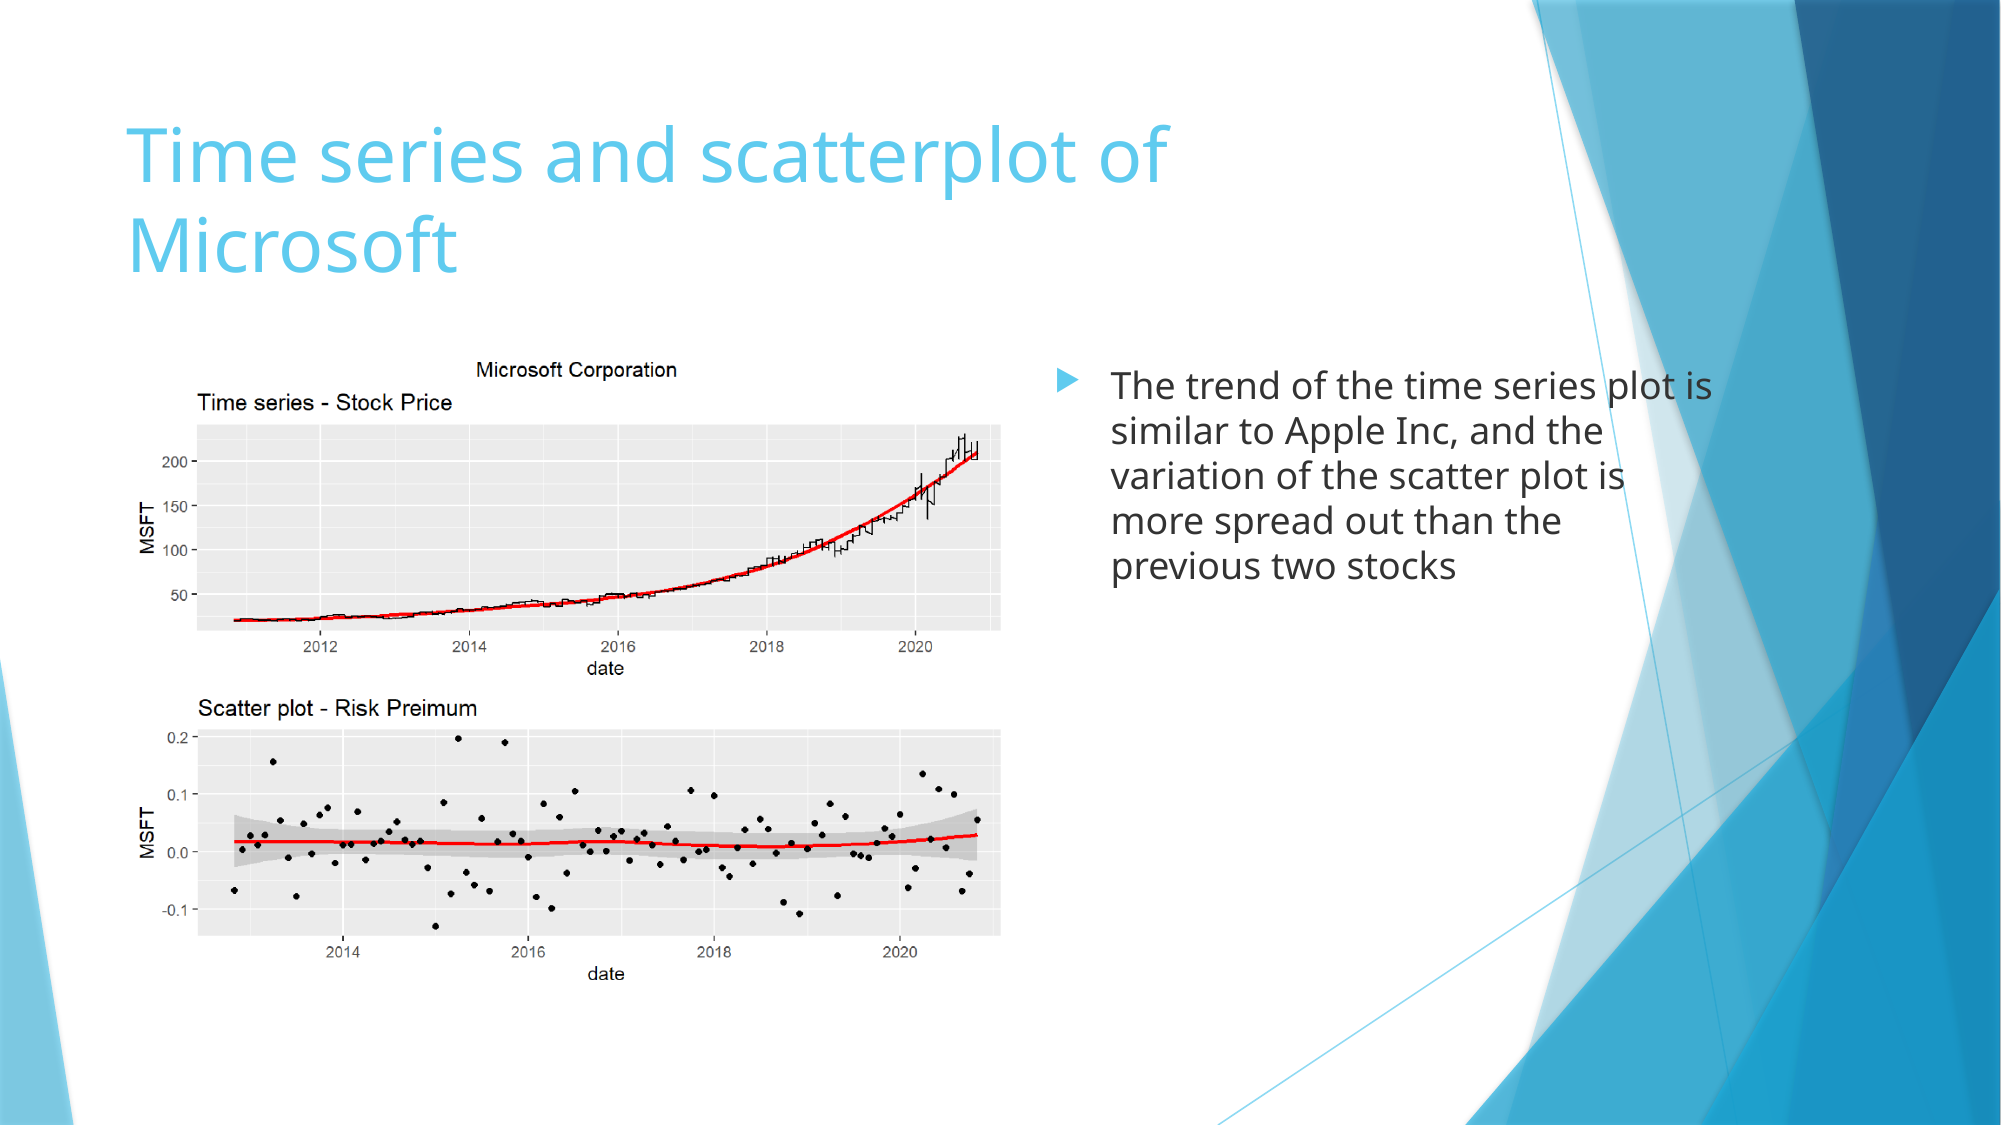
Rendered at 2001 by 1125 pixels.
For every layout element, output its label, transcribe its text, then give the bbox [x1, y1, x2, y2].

title Time series and scatterplot of Microsoft [111, 99, 1522, 317]
list The trend of the time series plot is similar to Apple Inc, and the variation of the scatter plot is more spread out than the previous two stocks [1039, 354, 1737, 957]
picture [110, 353, 1002, 992]
